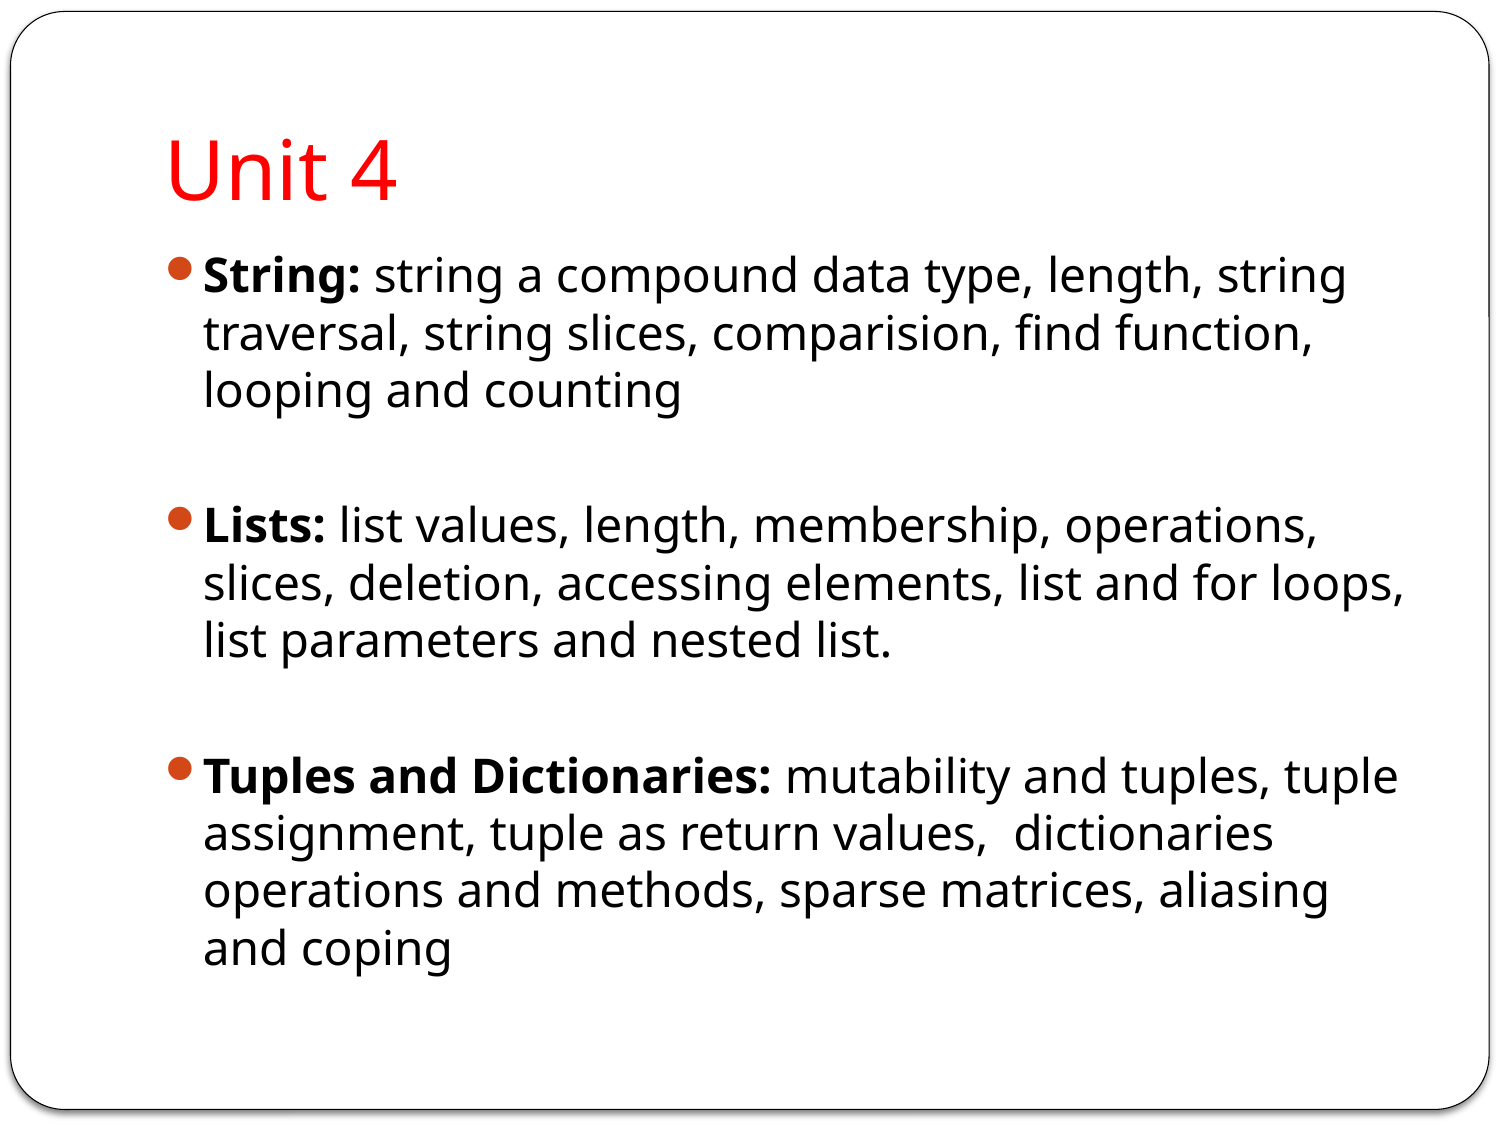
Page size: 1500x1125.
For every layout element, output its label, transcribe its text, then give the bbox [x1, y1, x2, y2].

title Unit 4 [150, 45, 1425, 233]
list String: string a compound data type, length, string traversal, string slices, comparision, find function, looping and counting Lists: list values, length, membership, operations, slices, deletion, accessing elements, list and for loops, list parameters and nested list. Tuples and Dictionaries: mutability and tuples, tuple assignment, tuple as return values, dictionaries operations and methods, sparse matrices, aliasing and coping [150, 237, 1425, 988]
